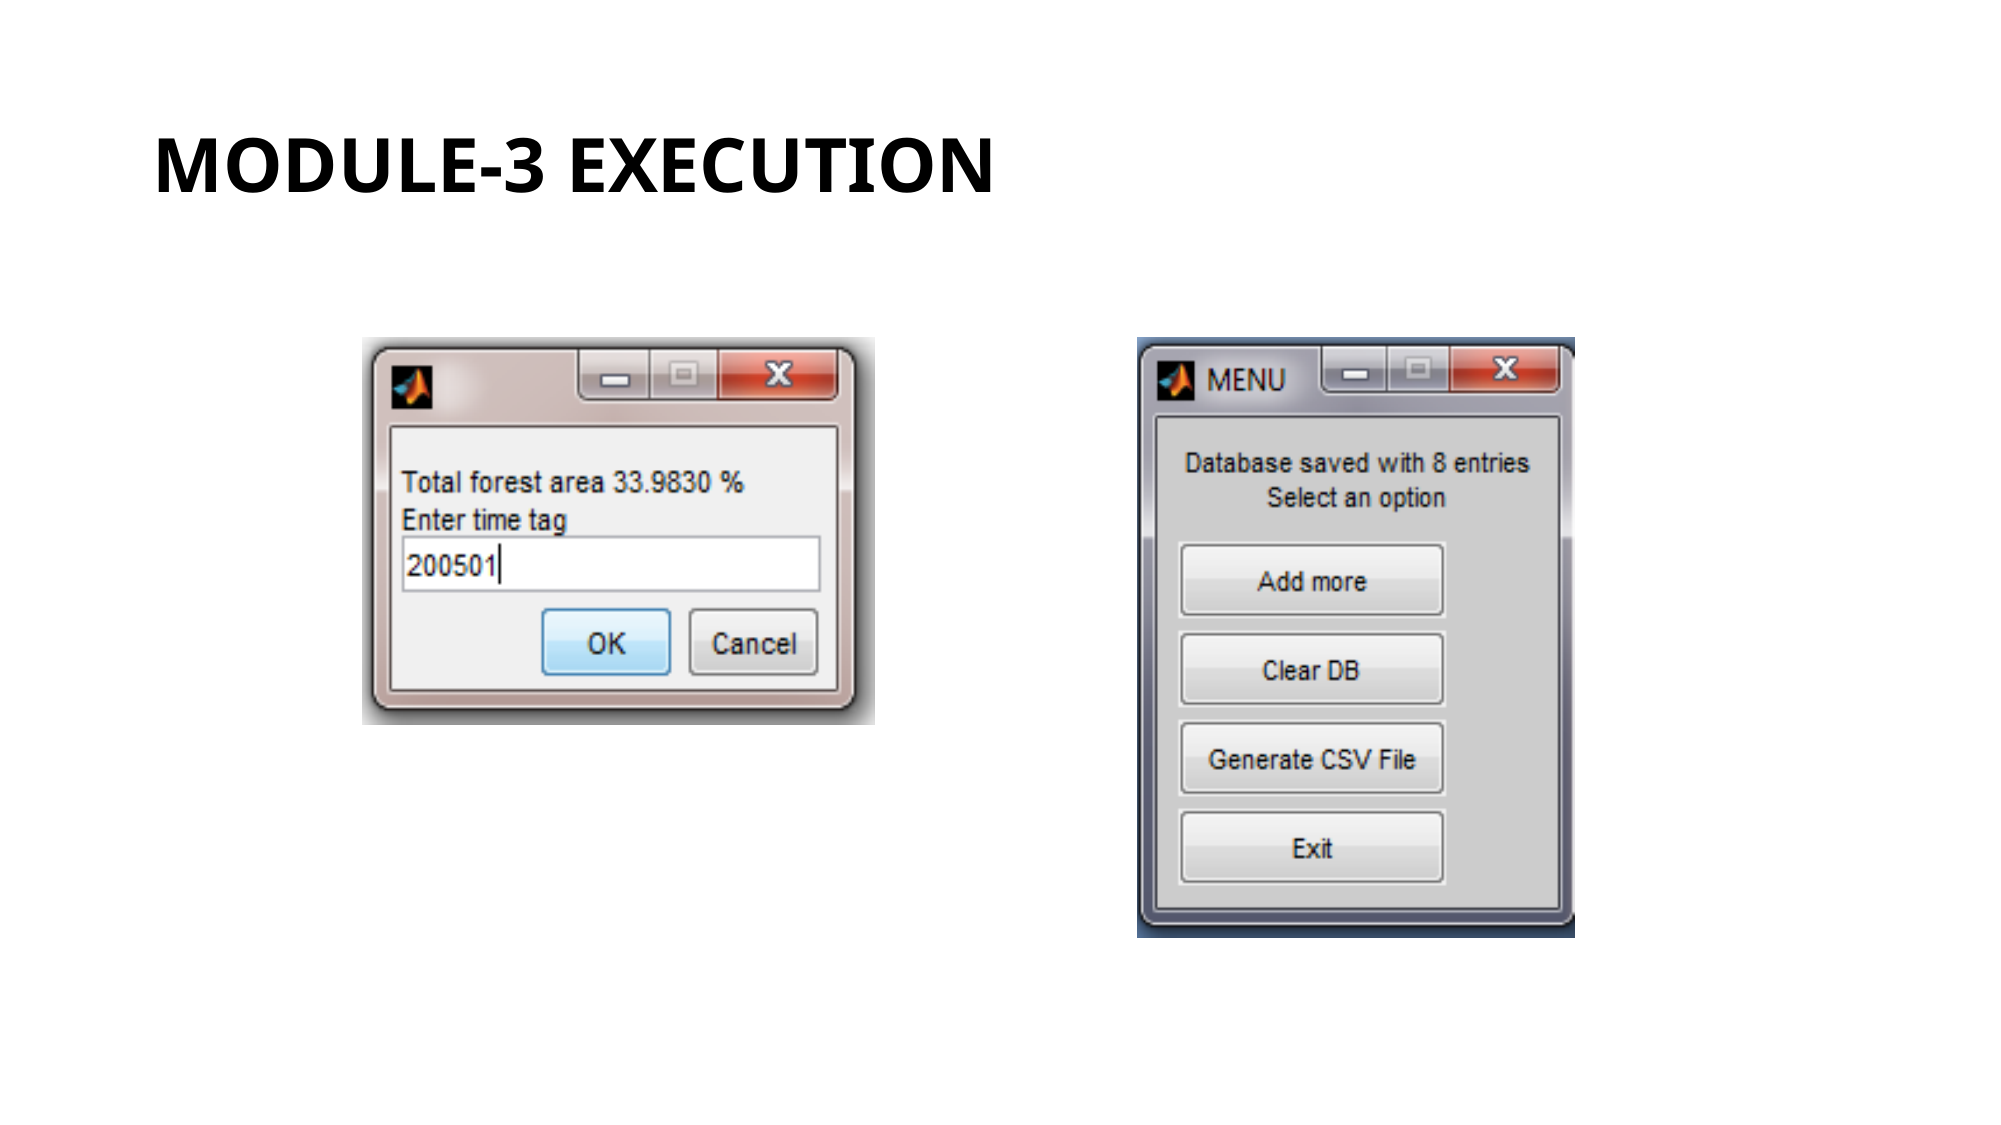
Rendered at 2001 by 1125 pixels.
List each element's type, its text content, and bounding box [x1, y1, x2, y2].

title MODULE-3 EXECUTION [137, 59, 1863, 278]
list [361, 336, 876, 726]
picture [1136, 336, 1576, 938]
